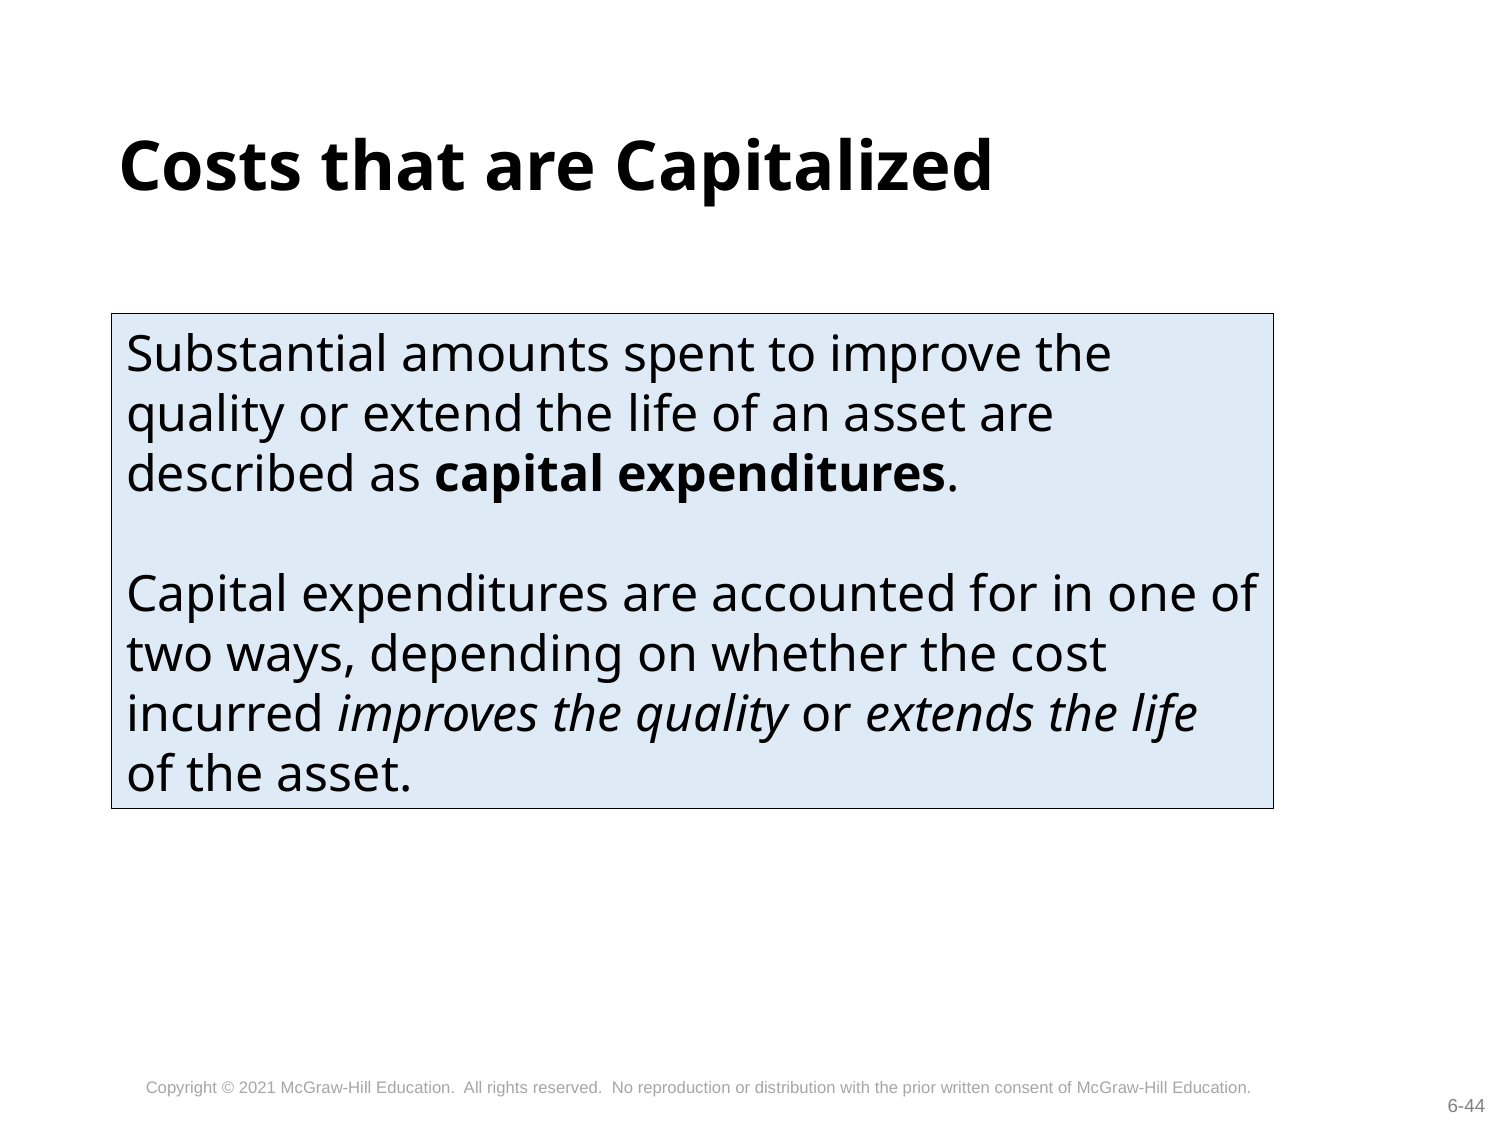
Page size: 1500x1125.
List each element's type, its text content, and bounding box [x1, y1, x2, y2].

title Costs that are Capitalized [103, 59, 1397, 278]
text_box Substantial amounts spent to improve the quality or extend the life of an asset are described as capital expenditures. Capital expenditures are accounted for in one of two ways, depending on whether the cost incurred improves the quality or extends the life of the asset. [111, 313, 1274, 809]
